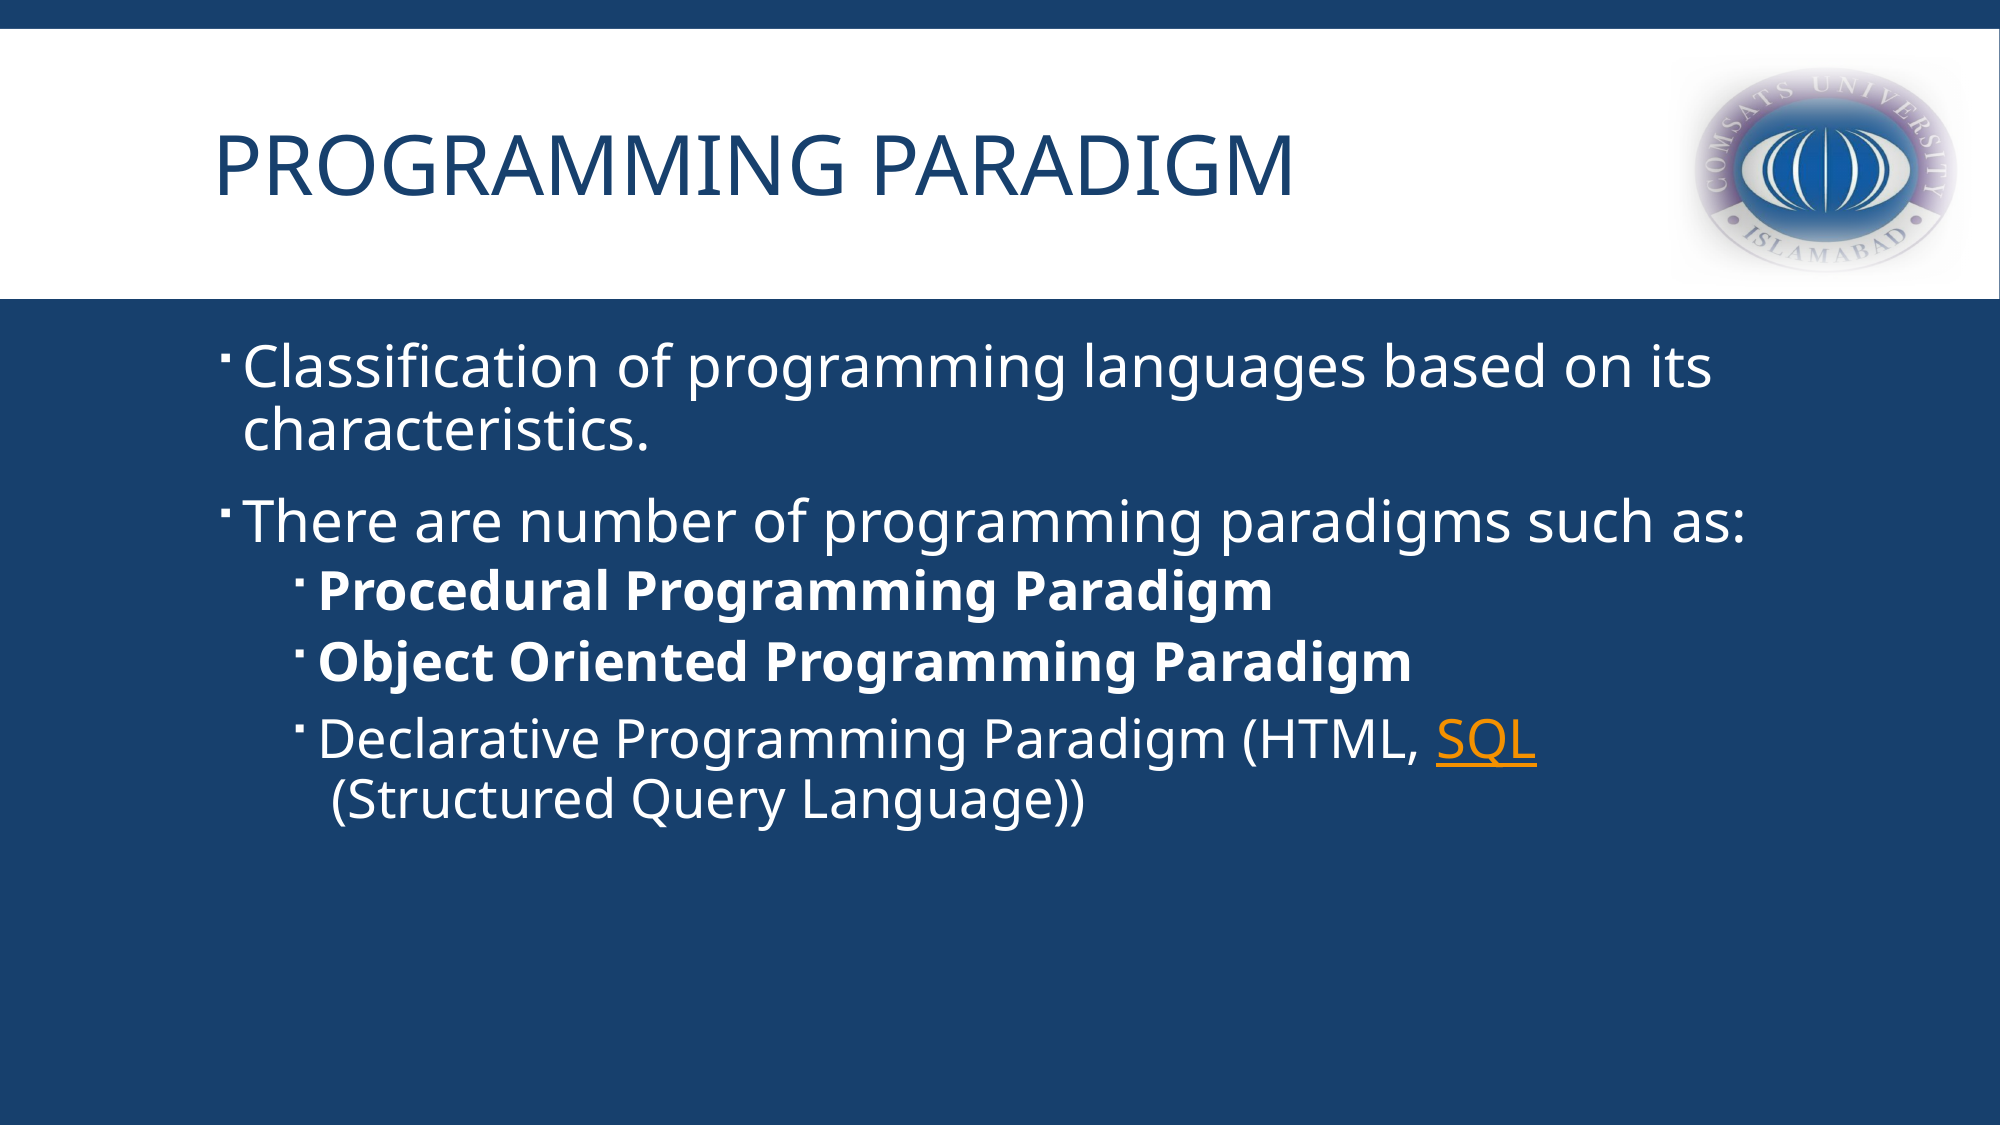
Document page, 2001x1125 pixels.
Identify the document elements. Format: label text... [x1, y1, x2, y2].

title Programming Paradigm [197, 46, 1803, 295]
list Classification of programming languages based on its characteristics. There are number of programming paradigms such as: Procedural Programming Paradigm Object Oriented Programming Paradigm Declarative Programming Paradigm (HTML, SQL (Structured Query Language)) [197, 329, 1803, 1020]
picture [1803, 136, 1890, 204]
